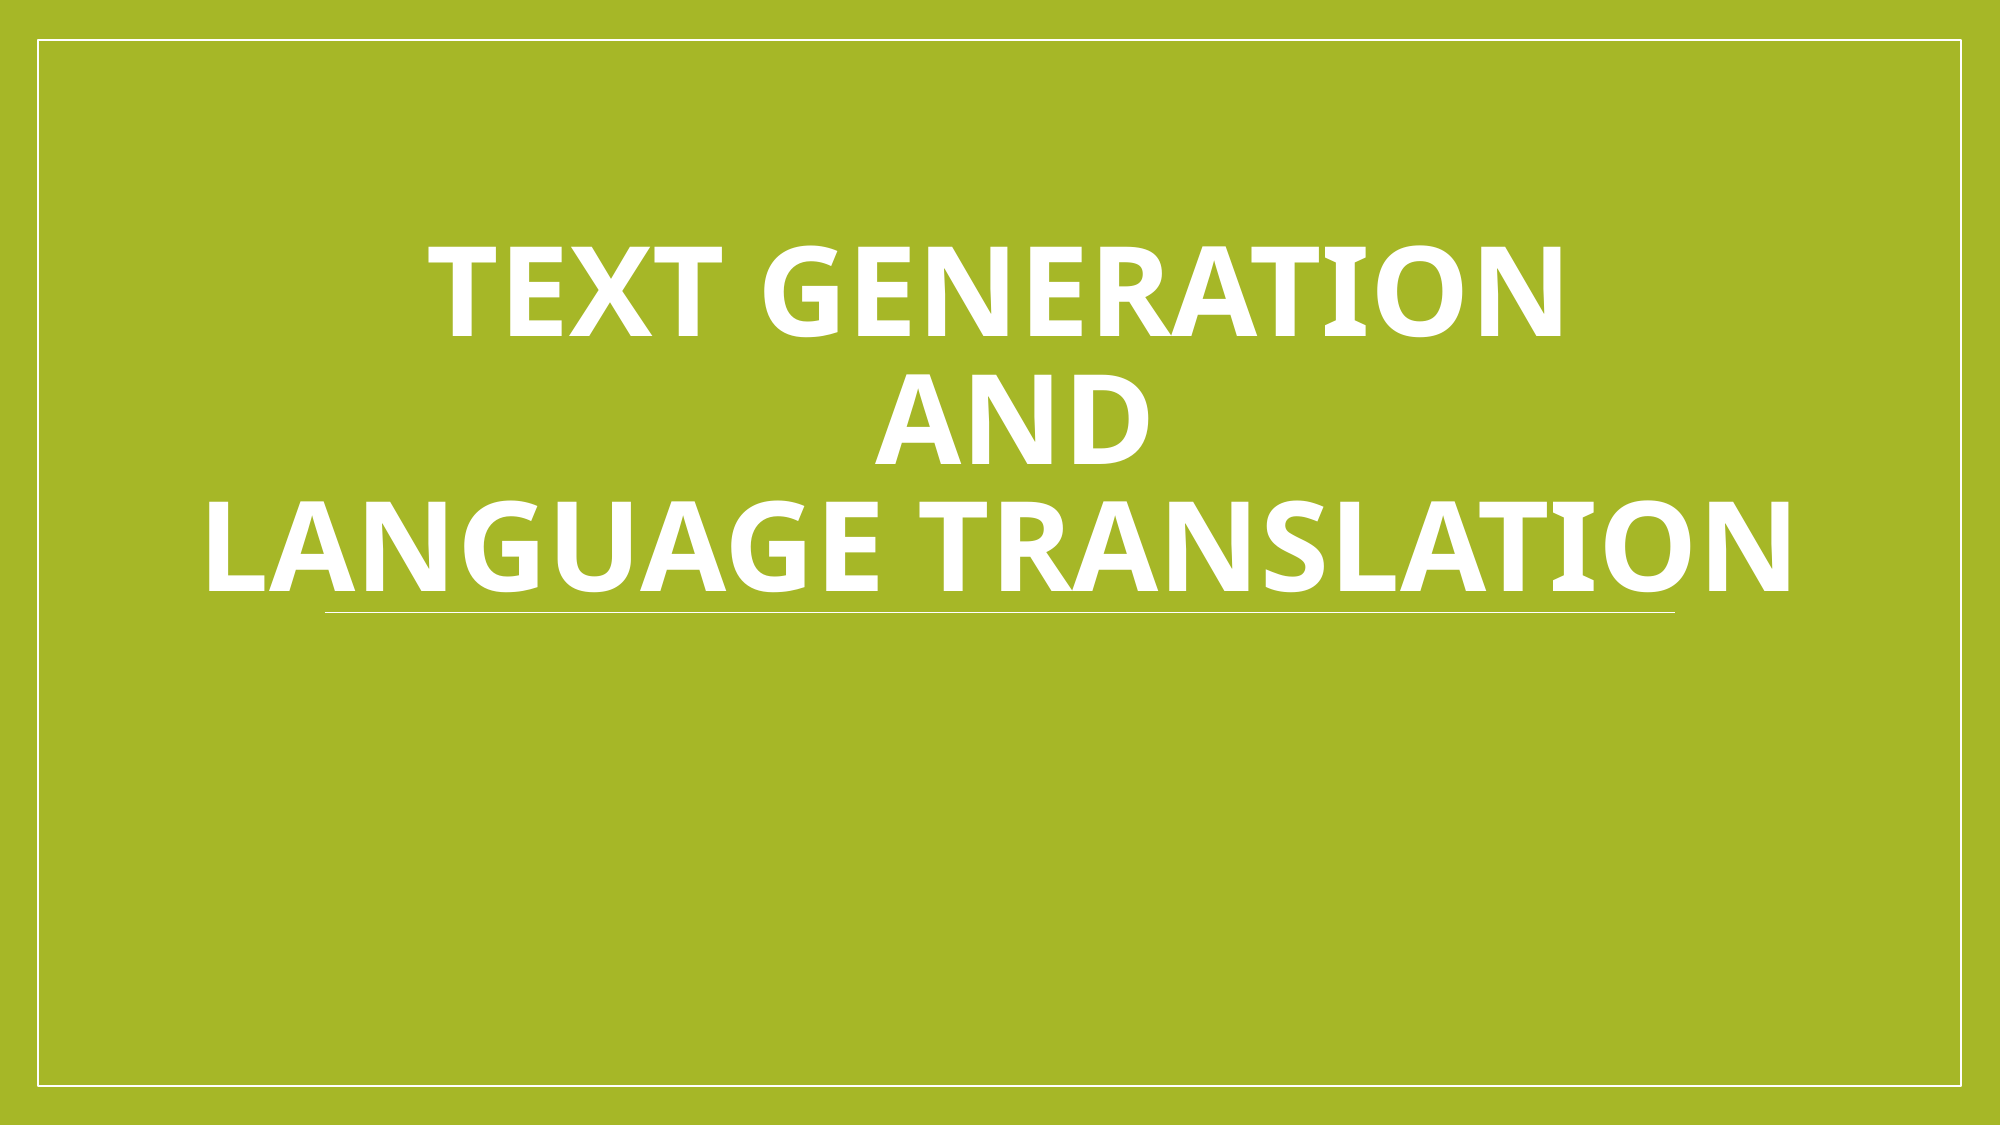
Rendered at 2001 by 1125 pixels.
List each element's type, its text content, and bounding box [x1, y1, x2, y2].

title Text Generation and Language Translation [182, 144, 1818, 625]
